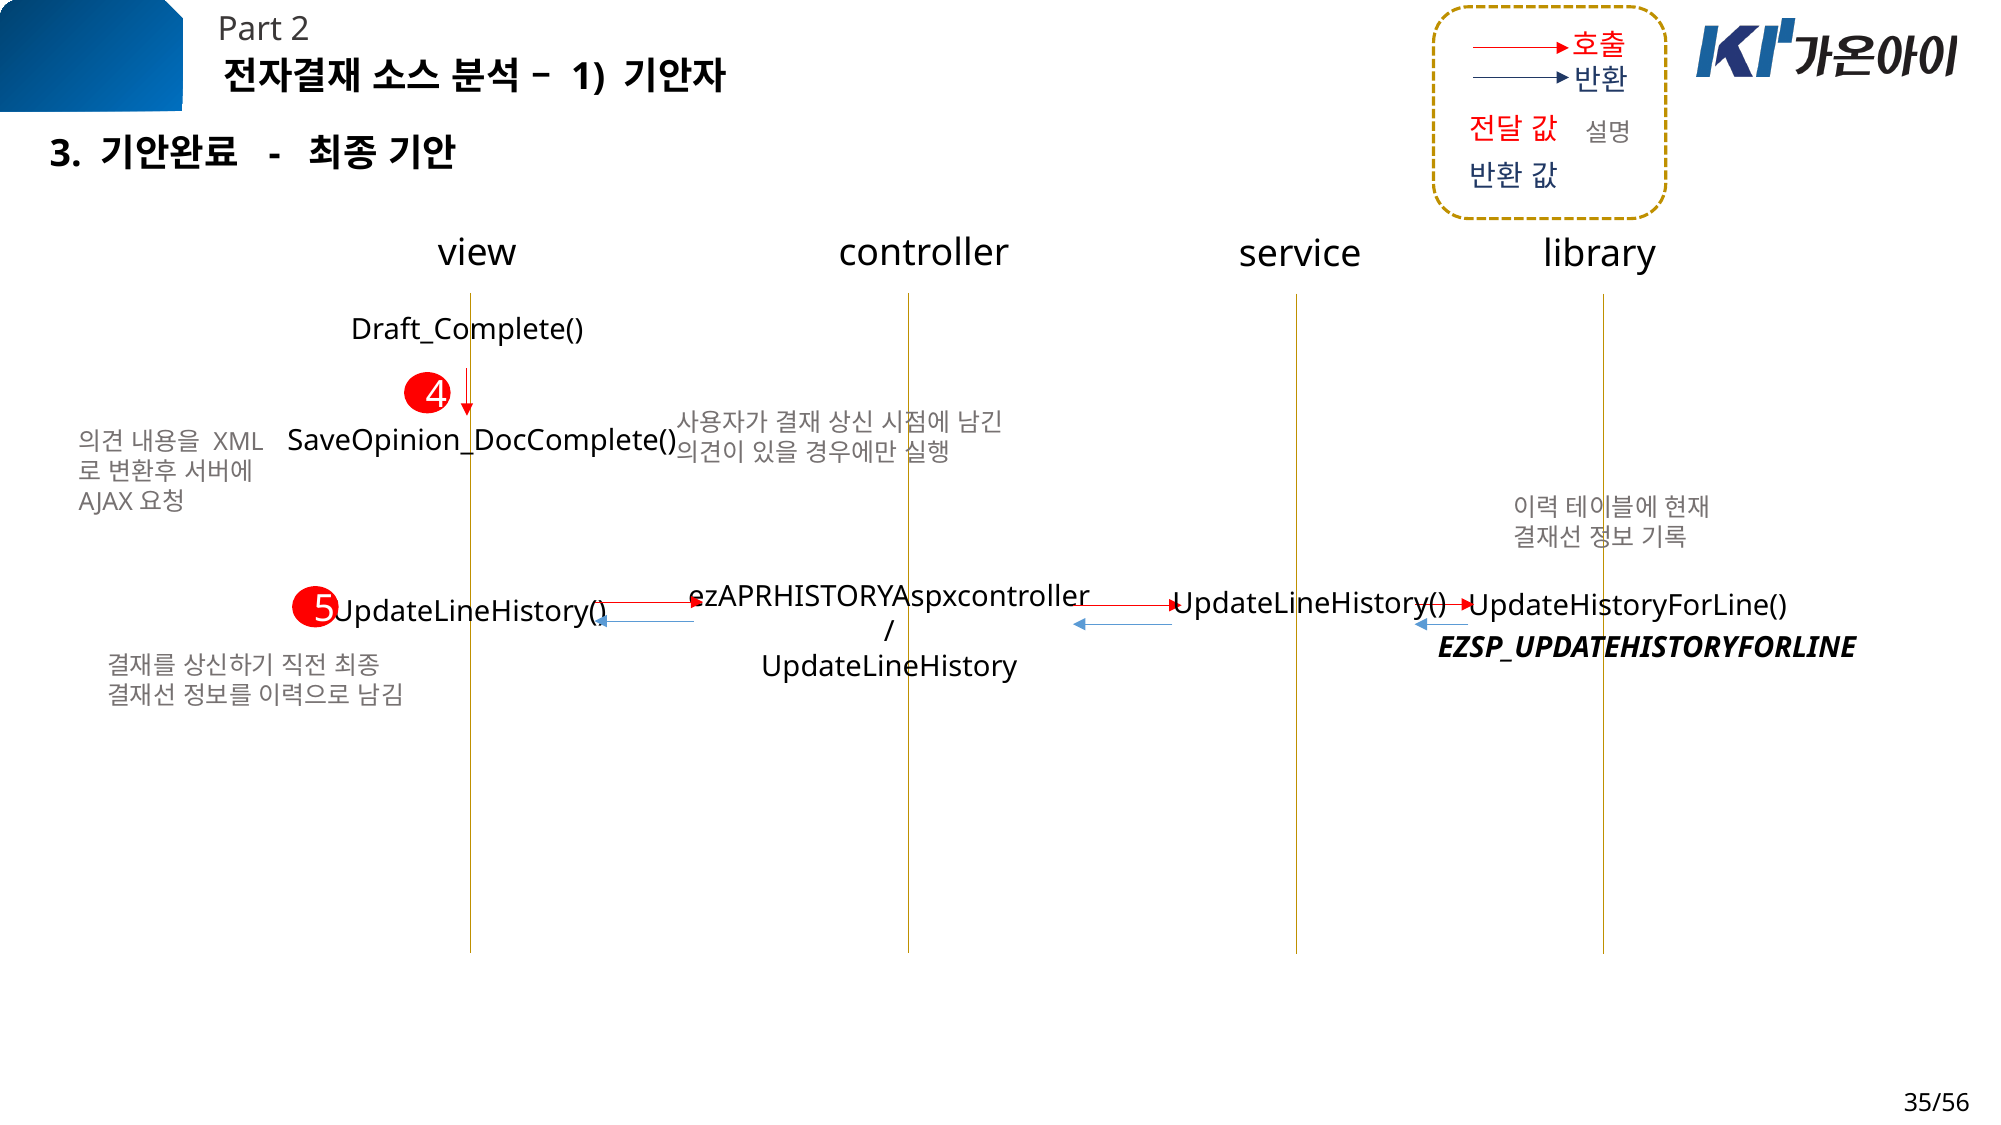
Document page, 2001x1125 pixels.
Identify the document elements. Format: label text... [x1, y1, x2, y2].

text_box 설명 [1571, 109, 1668, 154]
text_box 3. 기안완료 - 최종 기안 [34, 121, 581, 182]
text_box EZSP_UPDATEHISTORYFORLINE [1405, 621, 1603, 671]
text_box view [423, 221, 668, 281]
picture [1696, 18, 1958, 77]
text_box SaveOpinion_DocComplete() [471, 413, 661, 464]
text_box 의견 내용을 XML로 변환후 서버에 AJAX요청 [63, 418, 291, 523]
text_box Part 2 [202, 0, 325, 55]
text_box UpdateHistoryForLine() [1604, 579, 1822, 621]
text_box Draft_Complete() [285, 303, 469, 353]
text_box [1432, 5, 1667, 220]
text_box 이력 테이블에 현재 결재선 정보 기록 [1498, 484, 1603, 559]
text_box 4 [403, 371, 452, 415]
text_box 반환 값 [1455, 149, 1594, 200]
text_box 35/56 [1889, 1078, 2000, 1124]
text_box SaveOpinion_DocComplete() [270, 413, 469, 464]
text_box Draft_Complete() [471, 303, 650, 353]
text_box 결재를 상신하기 직전 최종 결재선 정보를 이력으로 남김 [92, 642, 460, 717]
text_box 사용자가 결재 상신 시점에 남긴 의견이 있을 경우에만 실행 [909, 399, 1067, 474]
text_box ezAPRHISTORYAspxcontroller/ UpdateLineHistory [673, 570, 908, 690]
text_box EZSP_UPDATEHISTORYFORLINE [1604, 621, 1889, 671]
text_box controller [823, 221, 1069, 281]
text_box ezAPRHISTORYAspxcontroller/ UpdateLineHistory [909, 570, 1106, 690]
text_box 전달 값 [1455, 103, 1594, 149]
text_box 5 [291, 585, 340, 629]
text_box UpdateLineHistory() [1115, 576, 1296, 627]
text_box 반환 [1559, 54, 1679, 104]
text_box UpdateHistoryForLine() [1504, 579, 1603, 621]
text_box UpdateLineHistory() [1297, 576, 1504, 627]
text_box 호출 [1558, 18, 1677, 69]
text_box 사용자가 결재 상신 시점에 남긴 의견이 있을 경우에만 실행 [661, 399, 908, 474]
text_box UpdateLineHistory() [310, 584, 469, 635]
text_box UpdateLineHistory() [471, 584, 629, 635]
text_box 전자결재 소스 분석 – 1) 기안자 [209, 44, 1004, 111]
text_box service [1224, 221, 1469, 282]
text_box library [1528, 221, 1773, 282]
text_box 이력 테이블에 현재 결재선 정보 기록 [1604, 484, 1737, 559]
